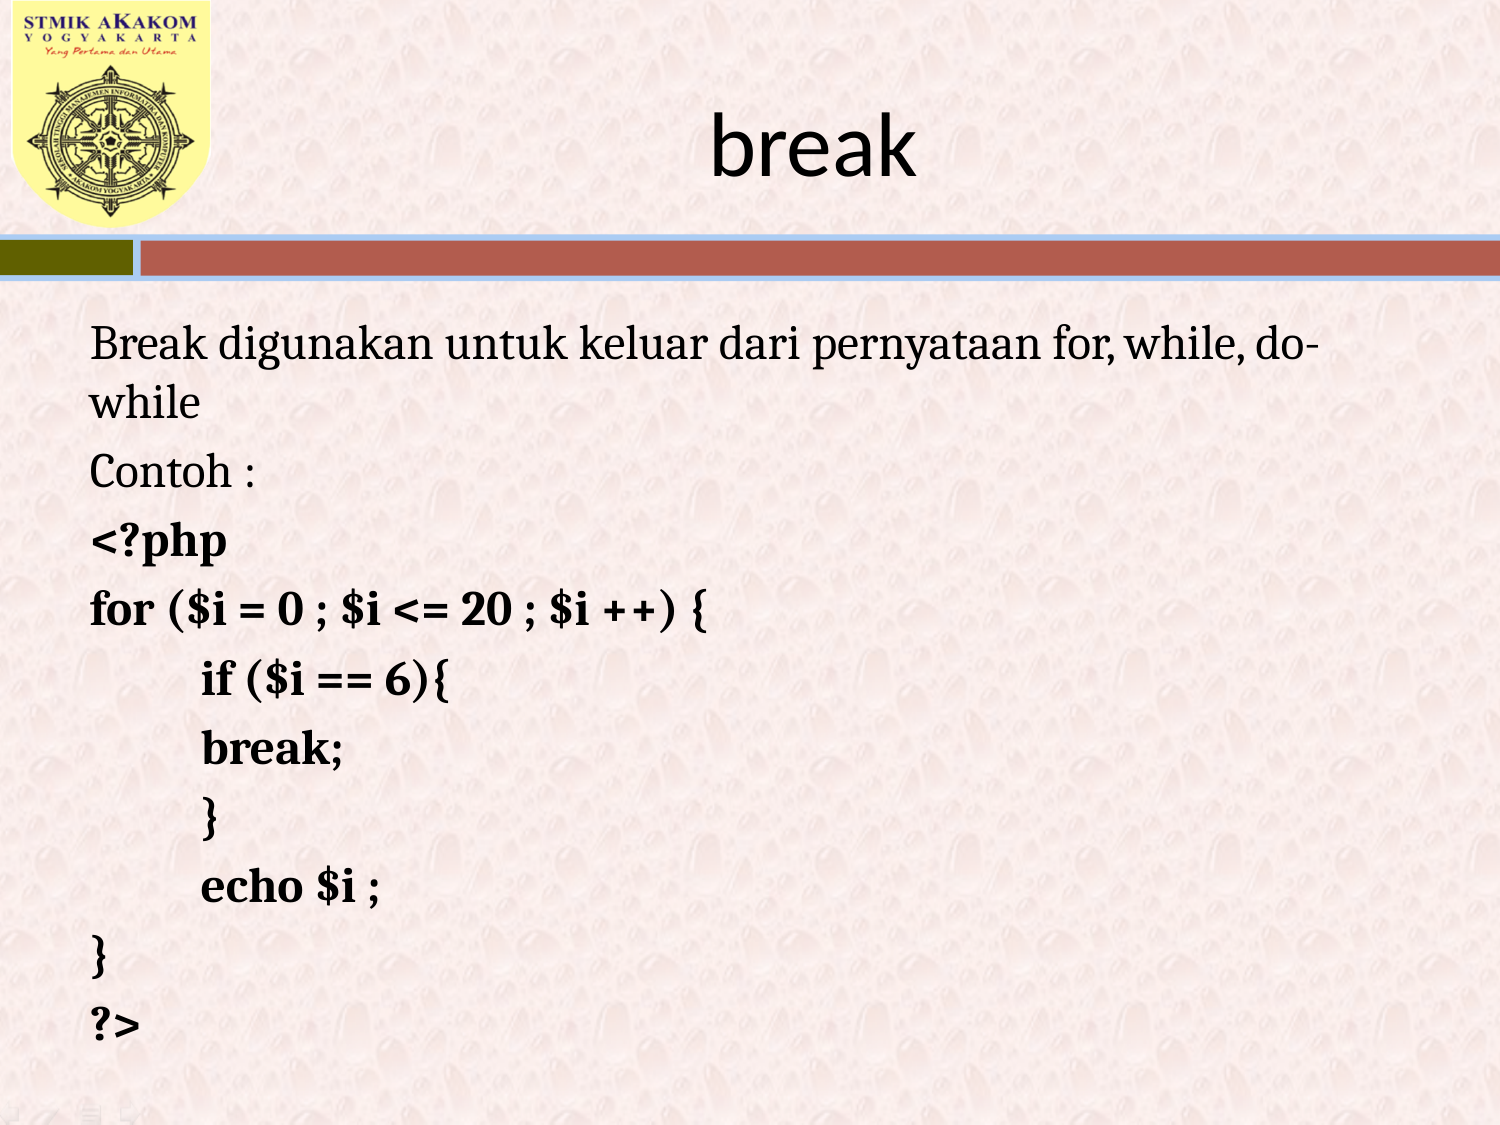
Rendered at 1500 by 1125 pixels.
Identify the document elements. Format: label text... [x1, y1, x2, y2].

title break [138, 46, 1489, 234]
list Break digunakan untuk keluar dari pernyataan for, while, do-while Contoh : <?php for ($i = 0 ; $i <= 20 ; $i ++) { if ($i == 6){ break; } echo $i ; } ?> [75, 302, 1425, 1063]
picture [11, 0, 211, 232]
